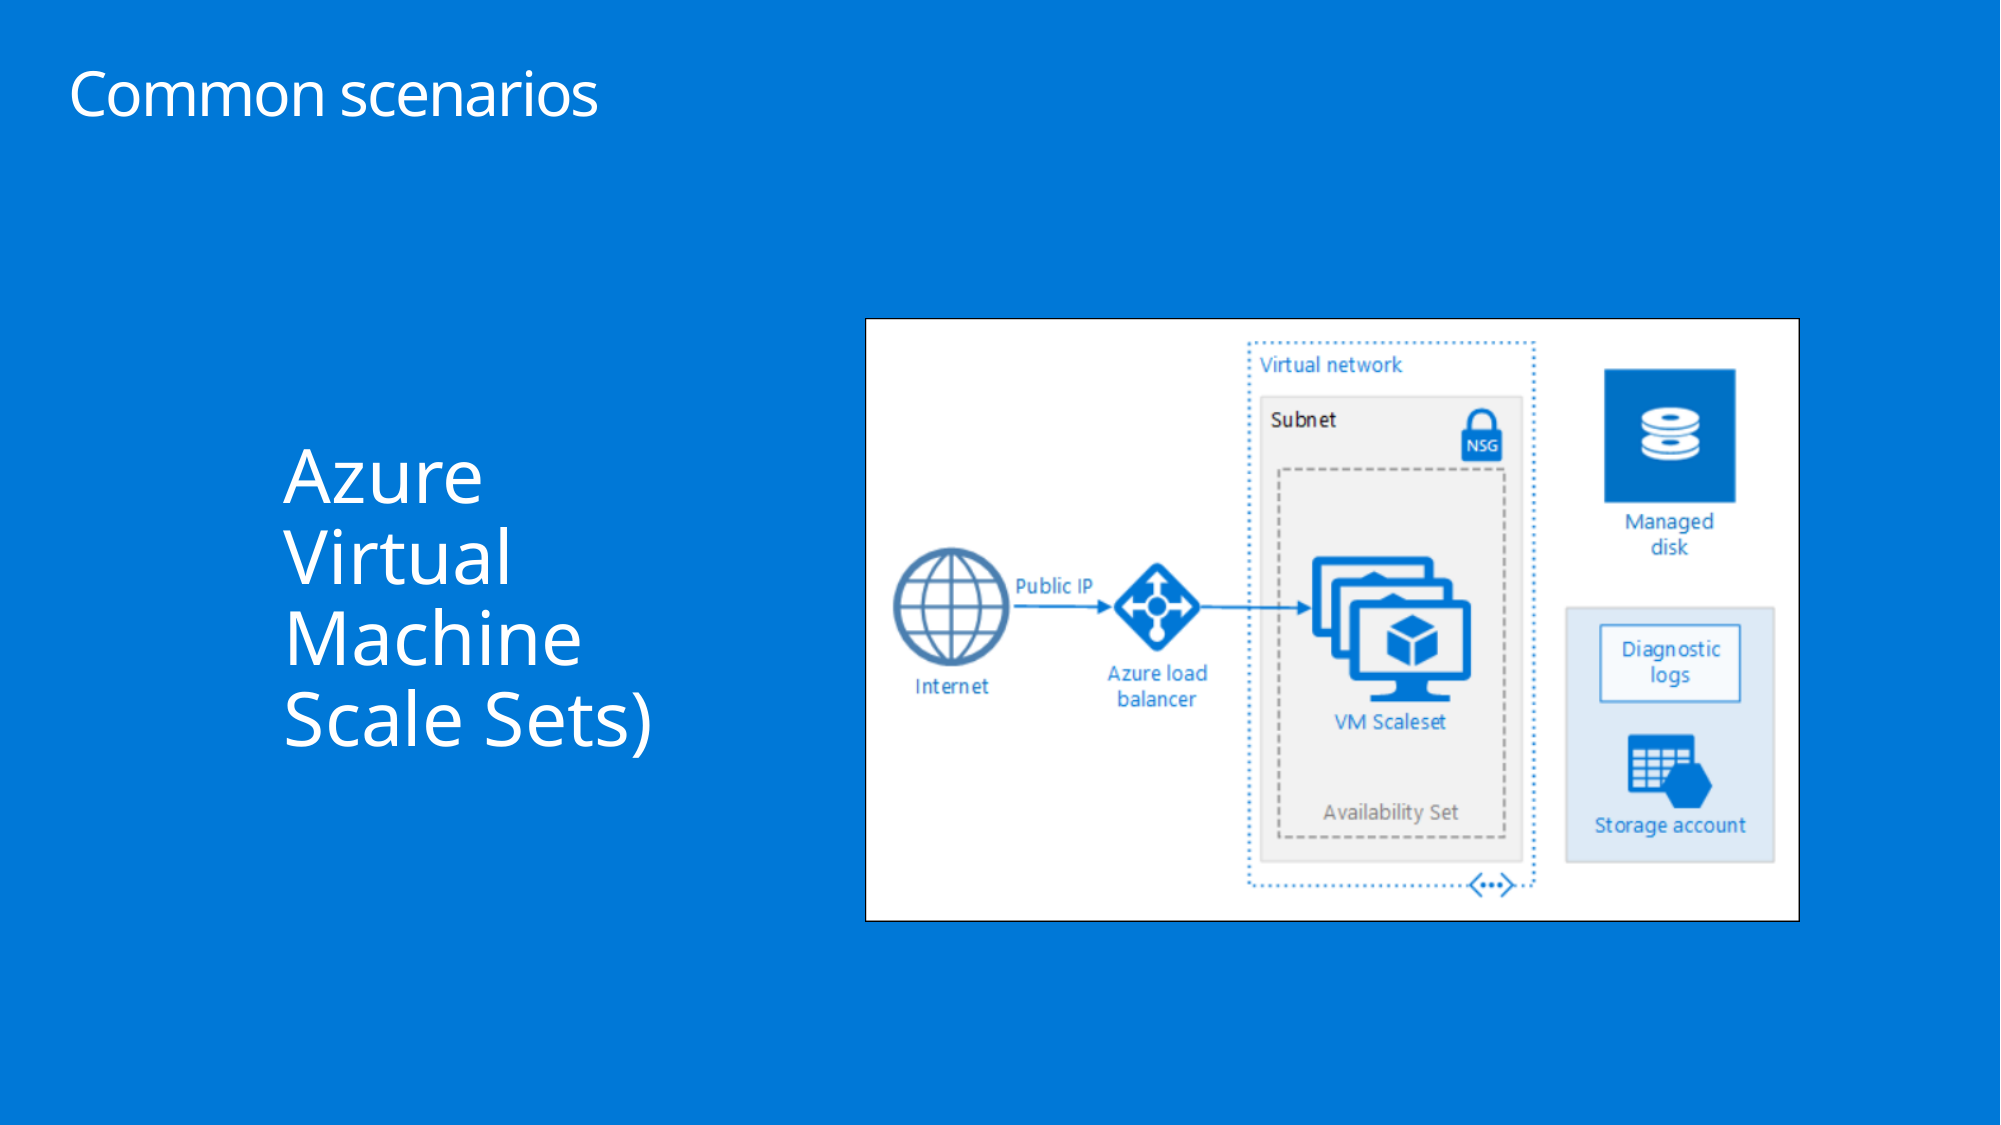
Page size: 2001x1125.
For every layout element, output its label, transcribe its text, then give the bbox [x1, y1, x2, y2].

picture [865, 318, 1801, 922]
title Common scenarios [44, 47, 1957, 196]
text_box Azure Virtual Machine Scale Sets) [253, 415, 735, 787]
